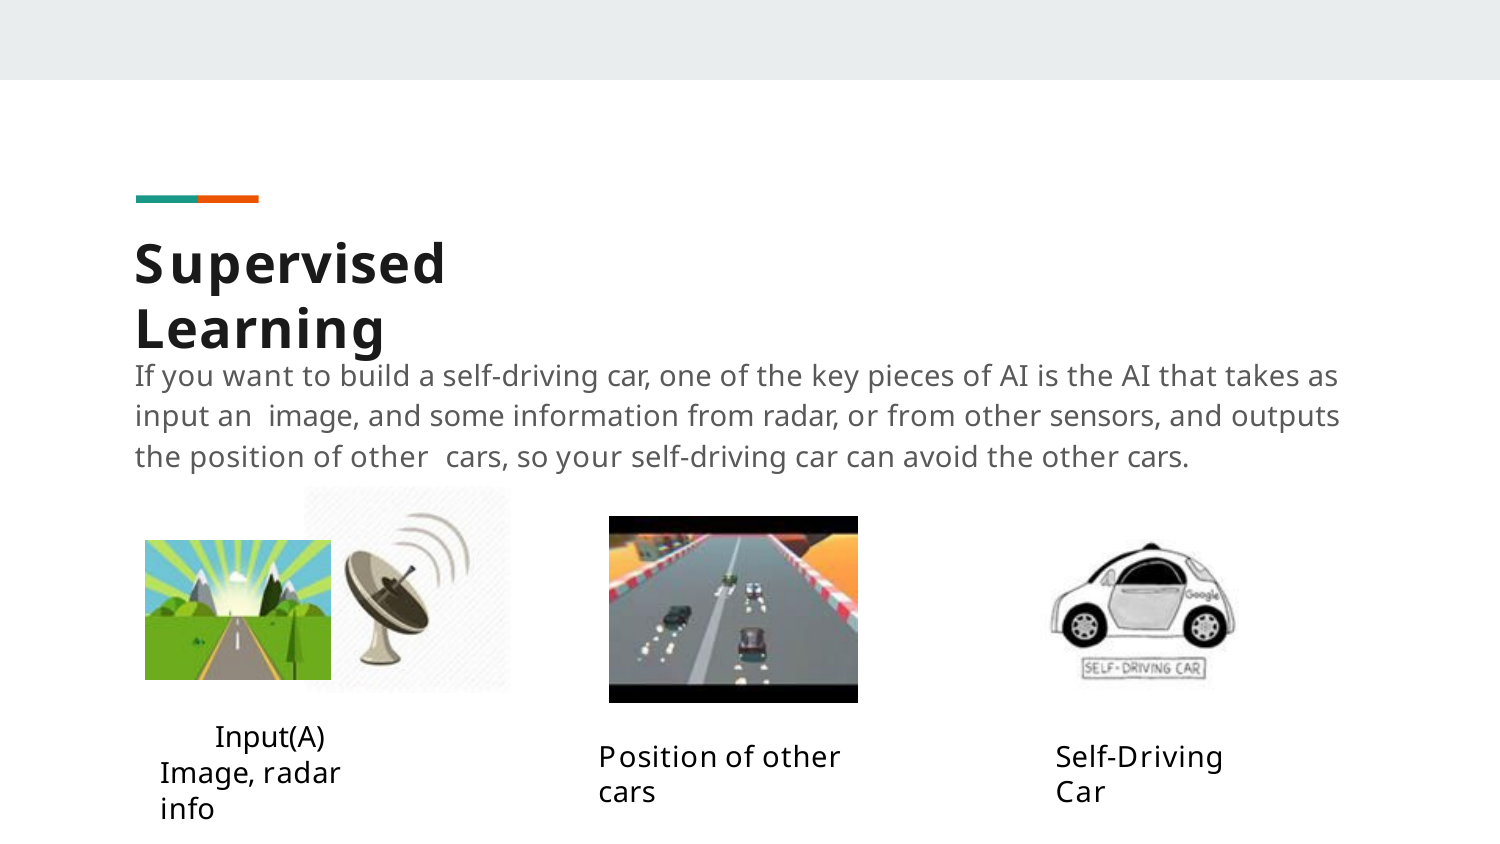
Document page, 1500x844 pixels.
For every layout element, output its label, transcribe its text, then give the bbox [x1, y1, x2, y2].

picture [609, 516, 859, 704]
text_box Self-Driving Car [1053, 735, 1269, 809]
picture [1038, 538, 1240, 690]
title Supervised Learning [132, 226, 674, 349]
text_box Position of other cars [596, 735, 875, 809]
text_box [144, 486, 511, 694]
text_box If you want to build a self-driving car, one of the key pieces of AI is the AI that takes as input an image, and some information from radar, or from other sensors, and outputs the position of other cars, so your self-driving car can avoid the other cars. [132, 349, 1367, 473]
text_box Input(A) Image, radar info [158, 715, 382, 825]
